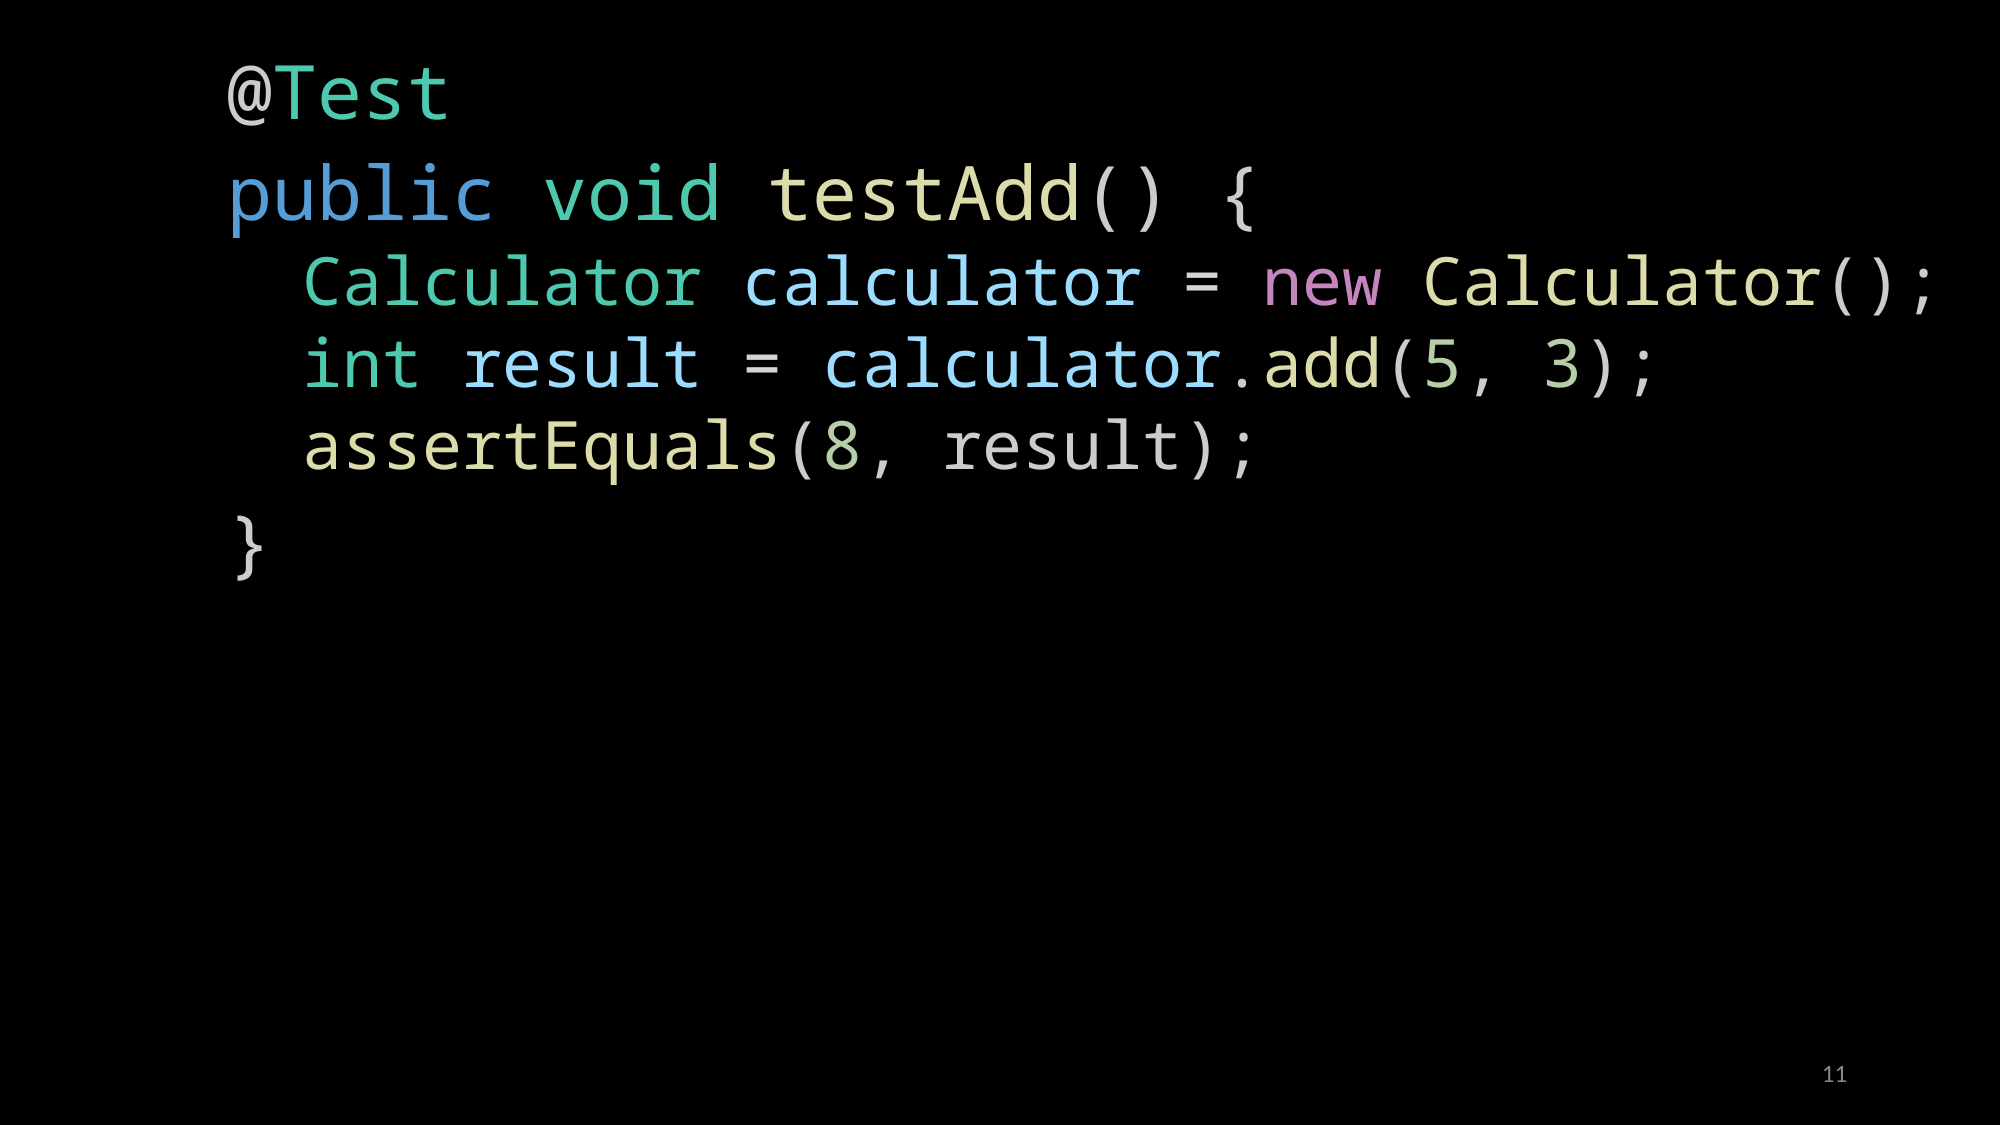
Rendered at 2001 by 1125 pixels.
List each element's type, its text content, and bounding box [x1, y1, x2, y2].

list @Test public void testAdd() { Calculator calculator = new Calculator(); int result = calculator.add(5, 3); assertEquals(8, result); } [137, 46, 1967, 1067]
slide_number 11 [1412, 1042, 1863, 1103]
